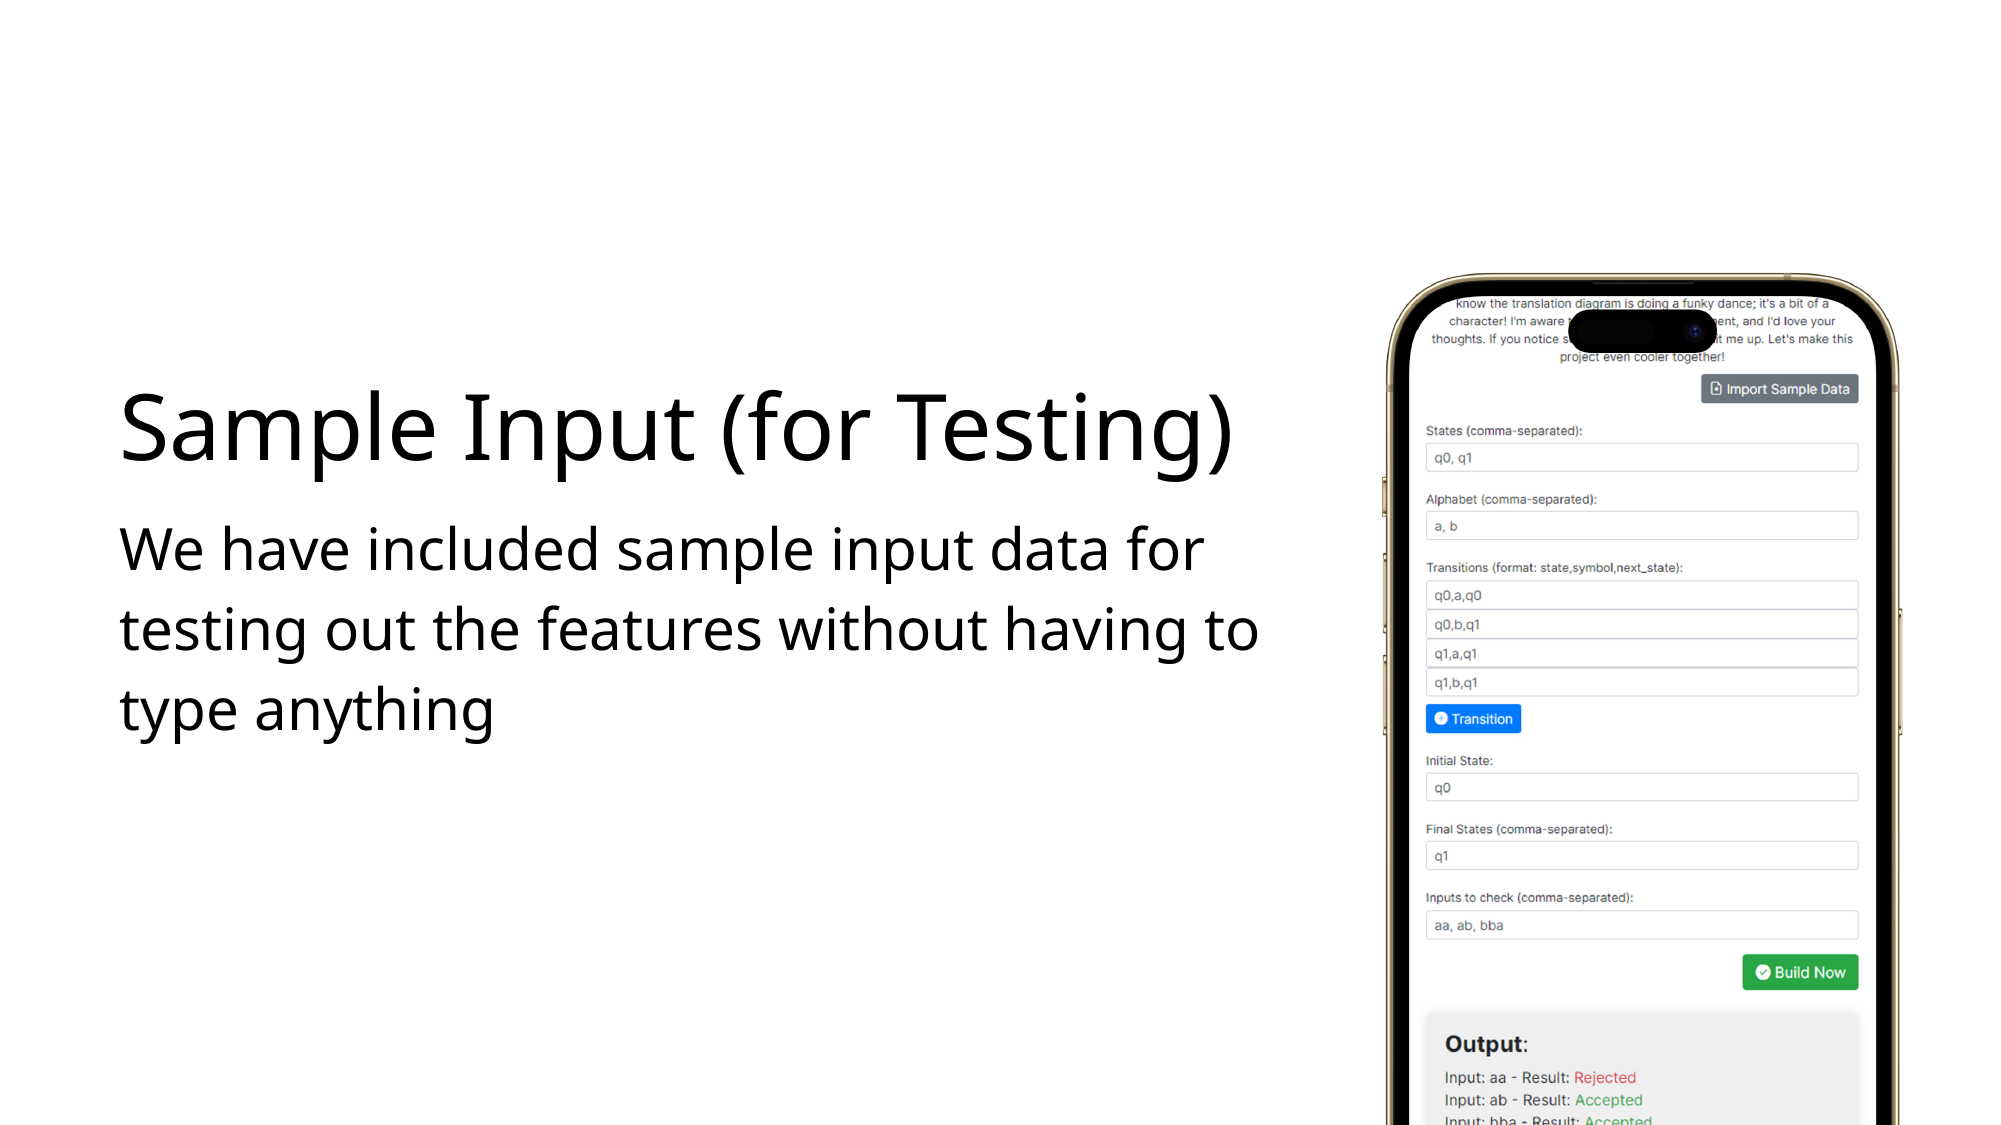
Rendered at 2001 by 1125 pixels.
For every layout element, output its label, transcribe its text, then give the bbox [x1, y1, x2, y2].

list Sample Input (for Testing) We have included sample input data for testing out the features without having to type anything [104, 373, 1348, 752]
picture [1377, 264, 1908, 1125]
